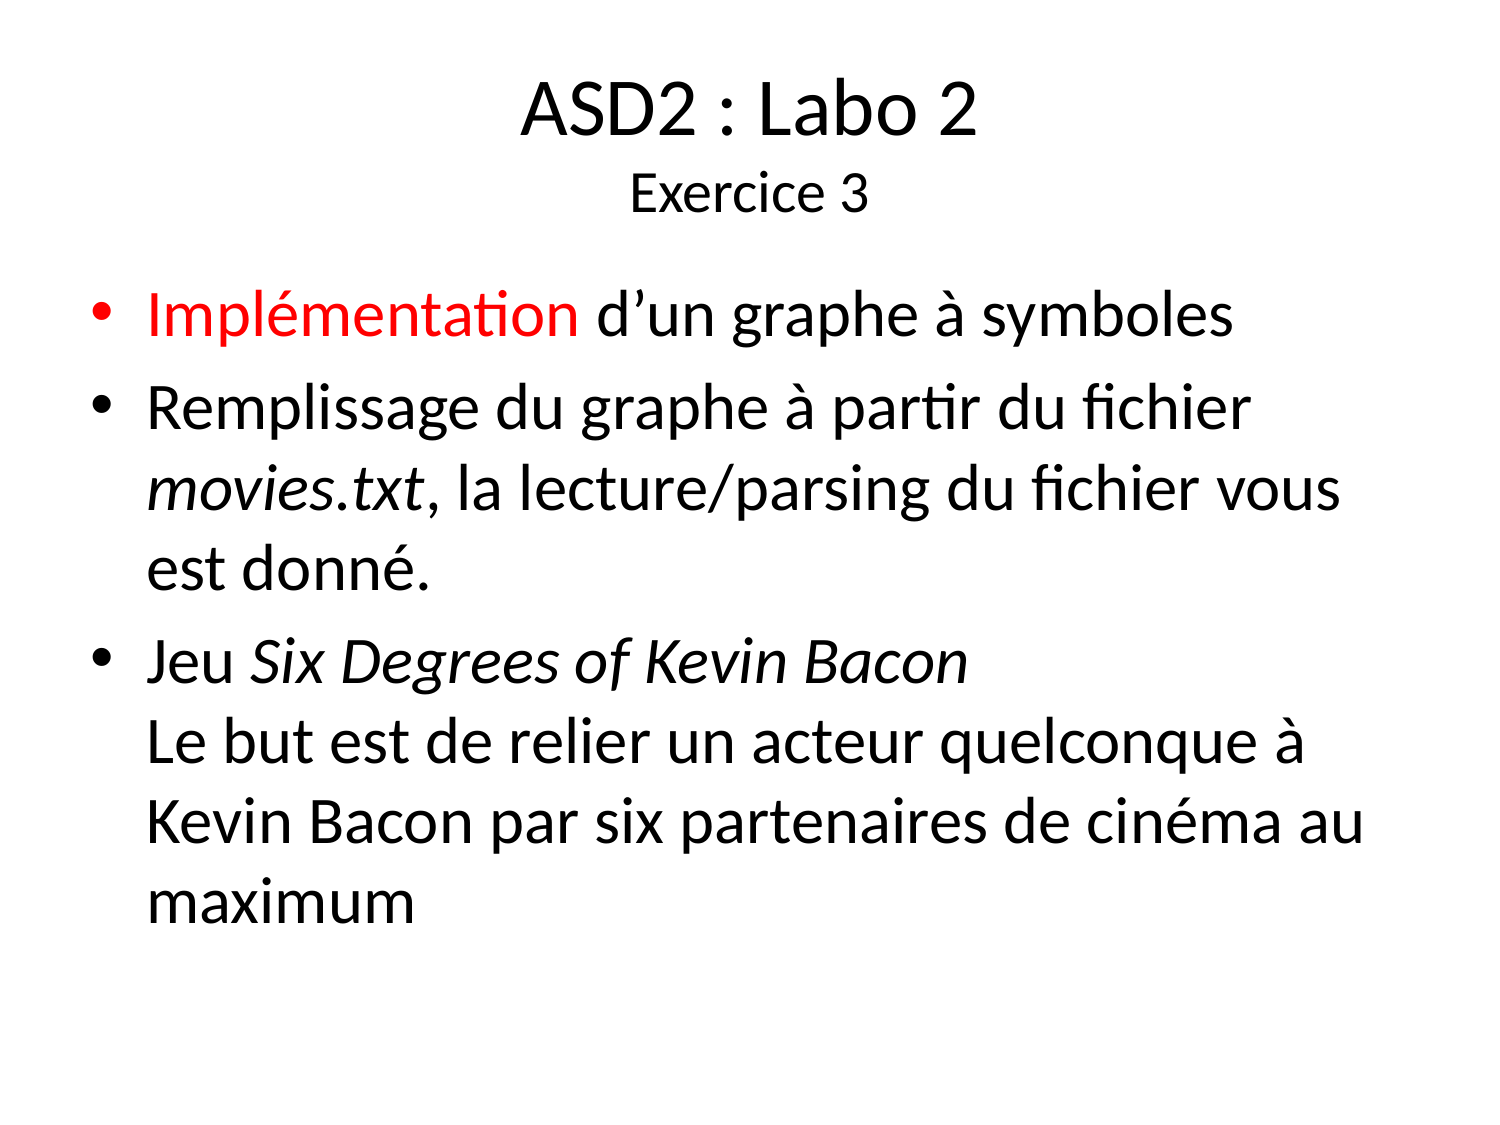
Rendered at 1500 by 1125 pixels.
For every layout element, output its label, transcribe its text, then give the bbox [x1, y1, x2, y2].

title ASD2 : Labo 2 Exercice 3 [75, 45, 1425, 233]
list Implémentation d’un graphe à symboles Remplissage du graphe à partir du fichier movies.txt, la lecture/parsing du fichier vous est donné. Jeu Six Degrees of Kevin Bacon Le but est de relier un acteur quelconque à Kevin Bacon par six partenaires de cinéma au maximum [75, 262, 1425, 1005]
